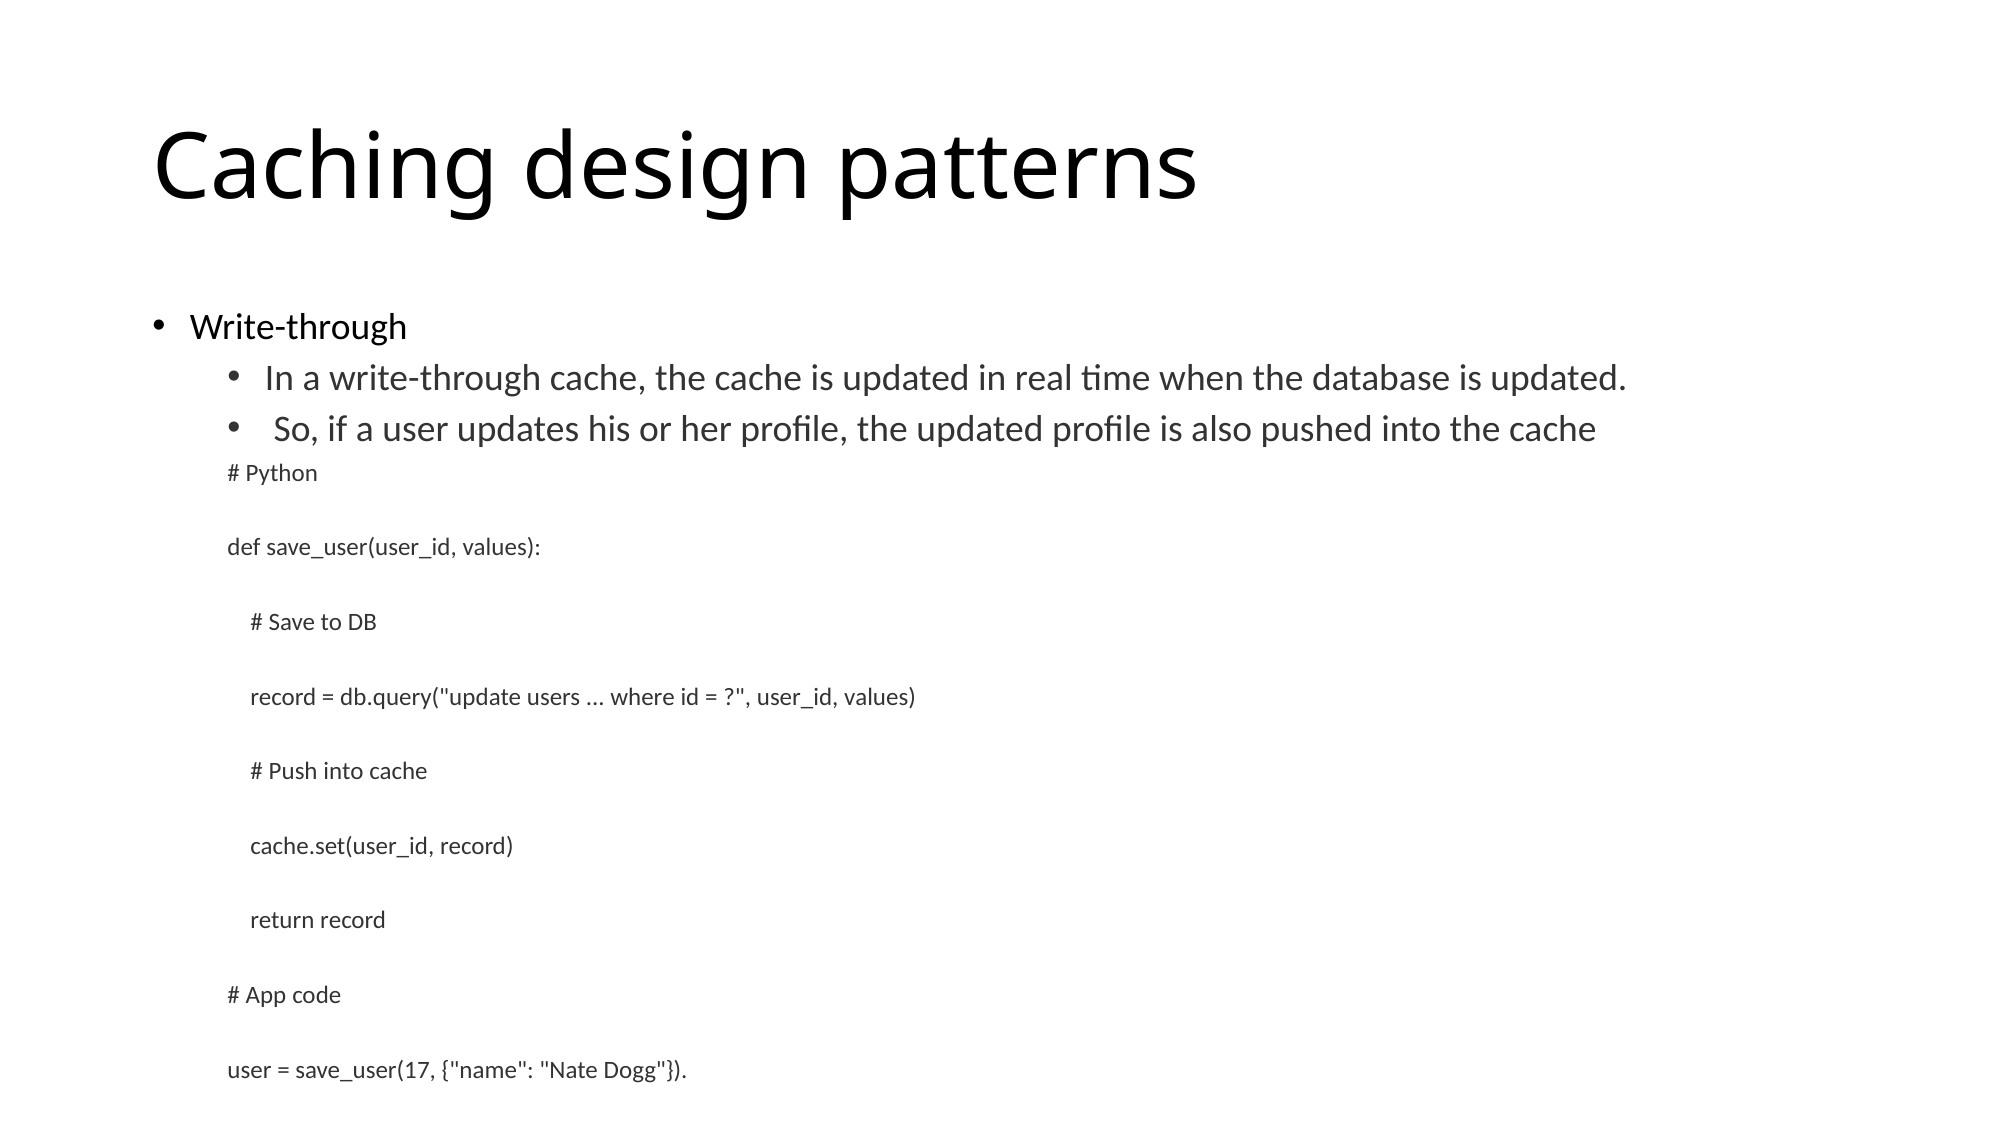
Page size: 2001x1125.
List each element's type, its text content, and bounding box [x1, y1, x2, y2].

list Write-through In a write-through cache, the cache is updated in real time when the database is updated. So, if a user updates his or her profile, the updated profile is also pushed into the cache # Python def save_user(user_id, values): # Save to DB record = db.query("update users ... where id = ?", user_id, values) # Push into cache cache.set(user_id, record) return record # App code user = save_user(17, {"name": "Nate Dogg"}). [137, 299, 1863, 1014]
title Caching design patterns [137, 59, 1863, 278]
